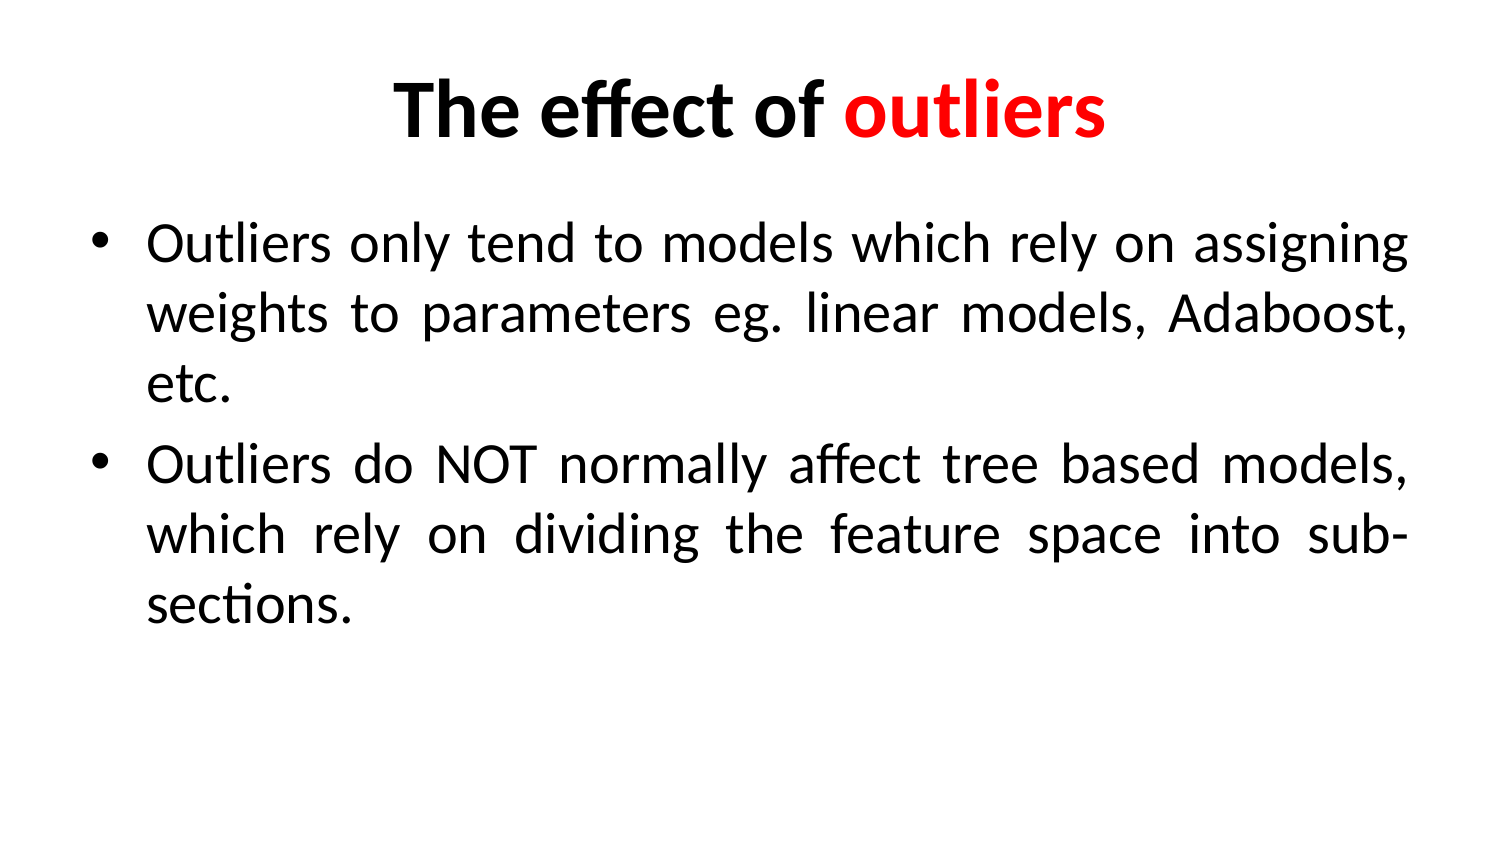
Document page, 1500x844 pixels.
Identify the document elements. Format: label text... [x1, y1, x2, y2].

list Outliers only tend to models which rely on assigning weights to parameters eg. linear models, Adaboost, etc. Outliers do NOT normally affect tree based models, which rely on dividing the feature space into sub-sections. [75, 196, 1425, 754]
title The effect of outliers [75, 33, 1425, 175]
